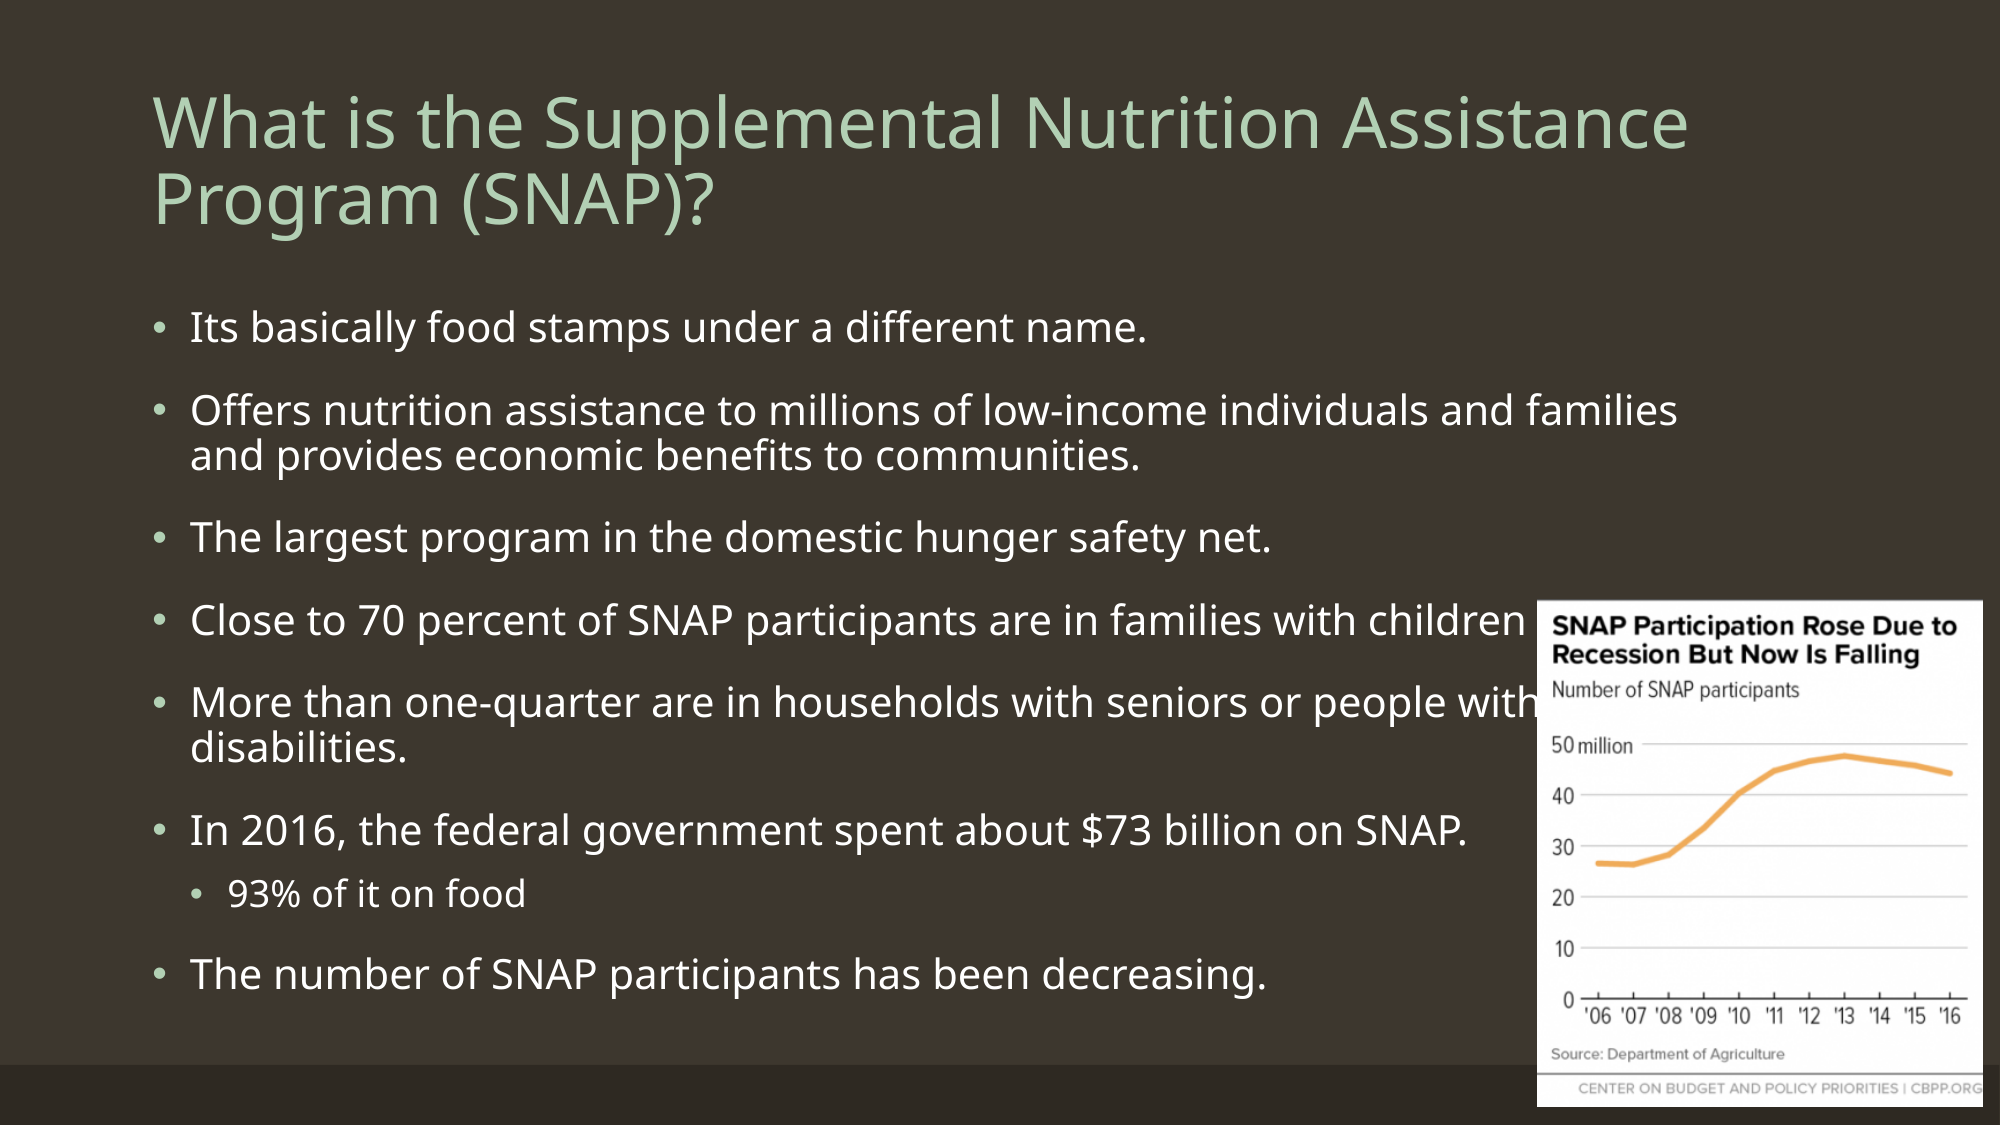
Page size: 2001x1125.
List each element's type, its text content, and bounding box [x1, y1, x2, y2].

list Its basically food stamps under a different name. Offers nutrition assistance to millions of low-income individuals and families and provides economic benefits to communities. The largest program in the domestic hunger safety net. Close to 70 percent of SNAP participants are in families with children More than one-quarter are in households with seniors or people with disabilities. In 2016, the federal government spent about $73 billion on SNAP. 93% of it on food The number of SNAP participants has been decreasing. [137, 299, 1738, 1014]
title What is the Supplemental Nutrition Assistance Program (SNAP)? [137, 59, 1863, 248]
picture [1537, 599, 1983, 1107]
